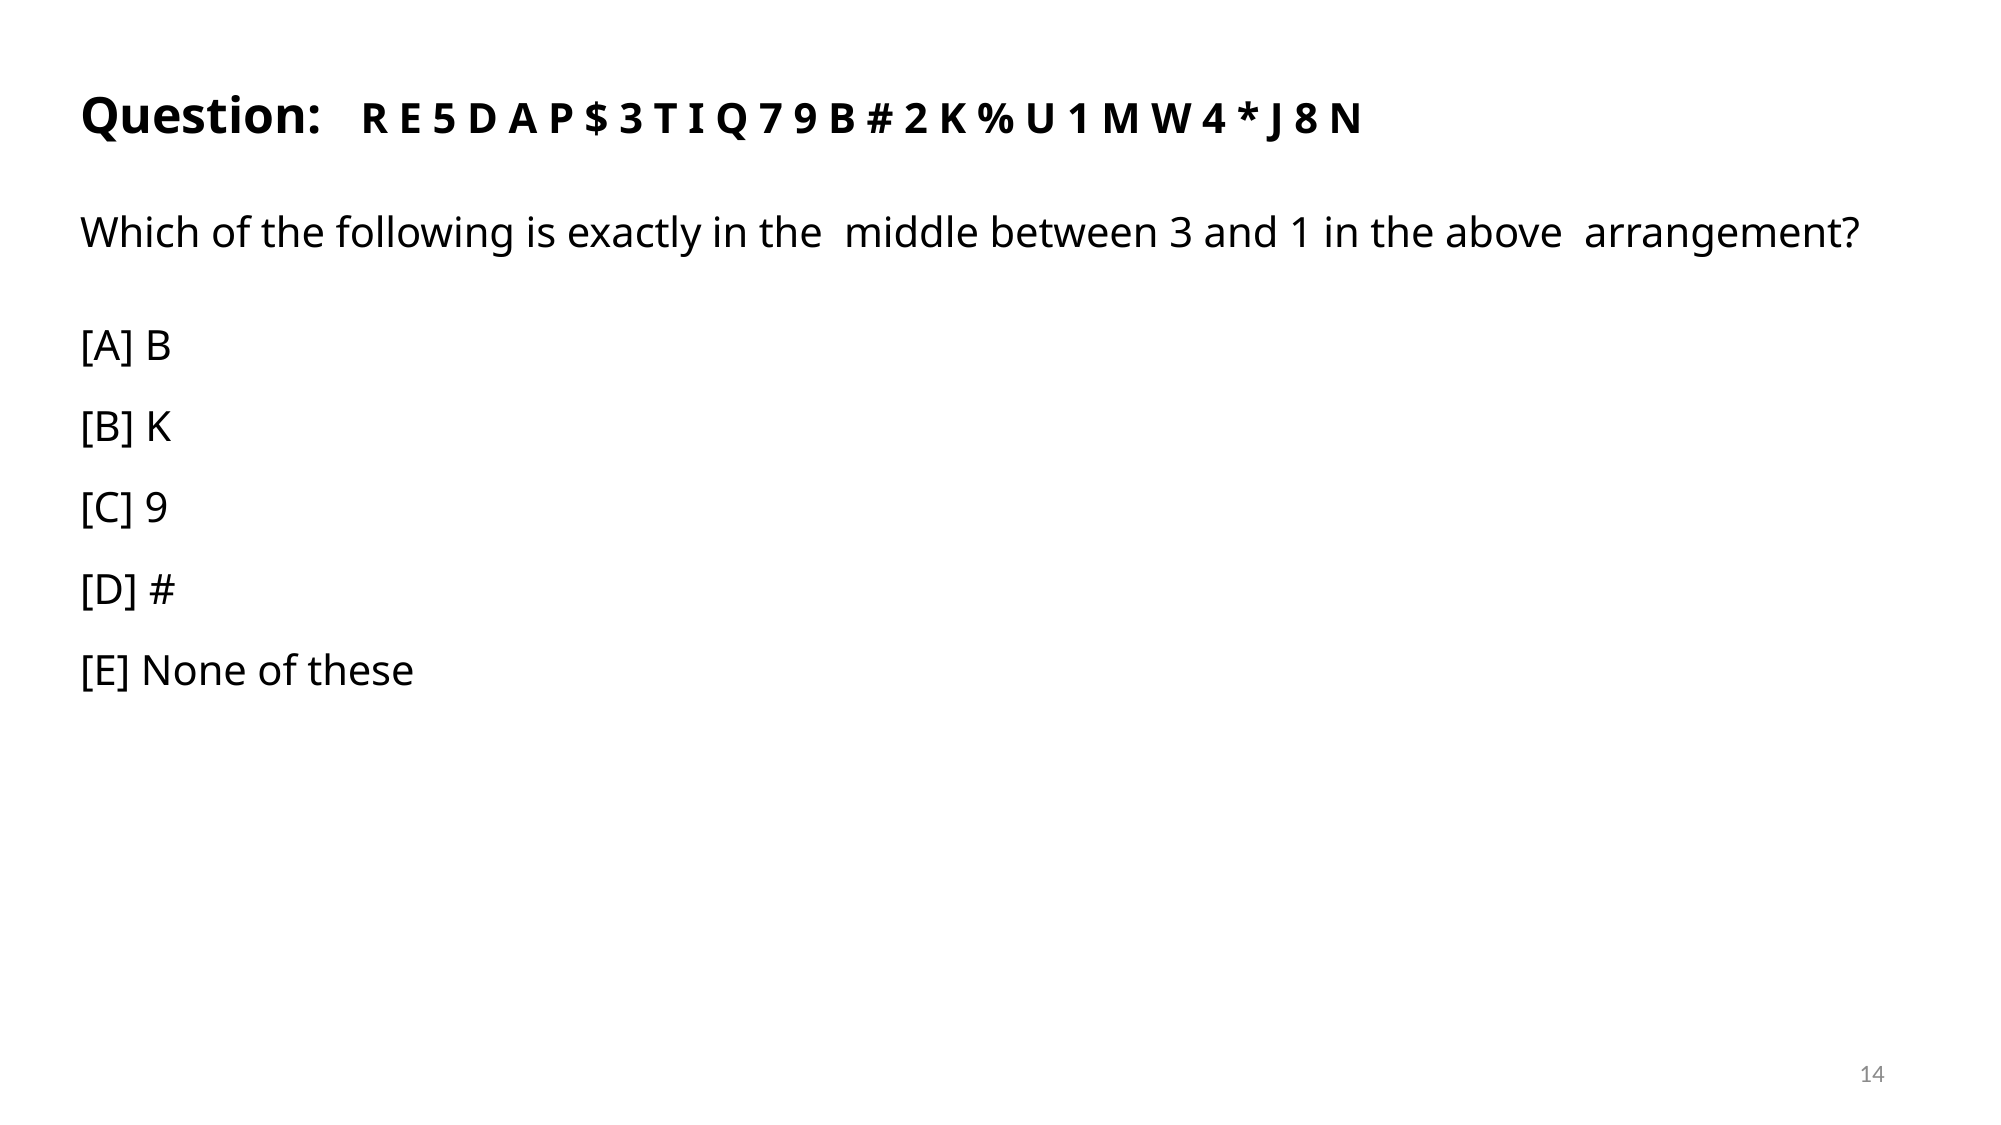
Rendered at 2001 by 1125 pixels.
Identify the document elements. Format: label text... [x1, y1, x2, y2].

slide_number 14 [1433, 1042, 1900, 1103]
text_box Question: R E 5 D A P $ 3 T I Q 7 9 B # 2 K % U 1 M W 4 * J 8 N Which of the following is exactly in the middle between 3 and 1 in the above arrangement? [A] B [B] K [C] 9 [D] # [E] None of these [63, 75, 1938, 702]
